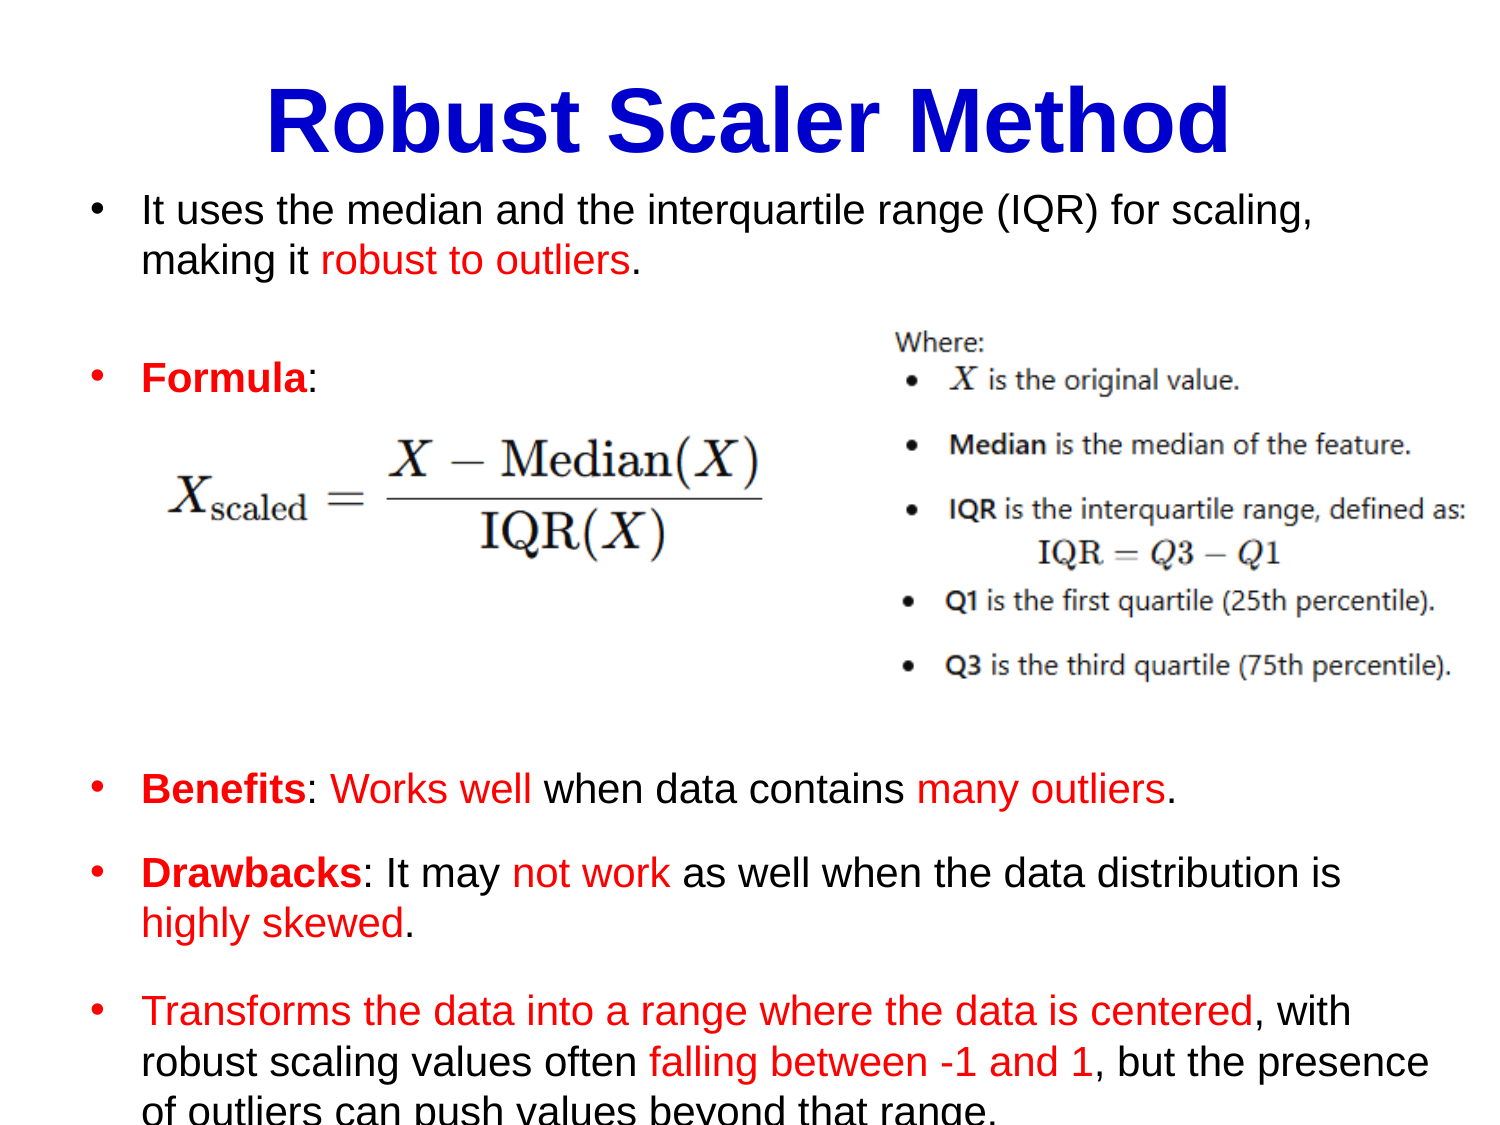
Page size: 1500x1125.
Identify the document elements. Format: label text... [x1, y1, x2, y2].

list It uses the median and the interquartile range (IQR) for scaling, making it robust to outliers. Formula: Benefits: Works well when data contains many outliers. Drawbacks: It may not work as well when the data distribution is highly skewed. Transforms the data into a range where the data is centered, with robust scaling values often falling between -1 and 1, but the presence of outliers can push values beyond that range. [75, 174, 1475, 1125]
picture [880, 320, 1476, 687]
title Robust Scaler Method [75, 45, 1425, 174]
picture [143, 420, 776, 587]
